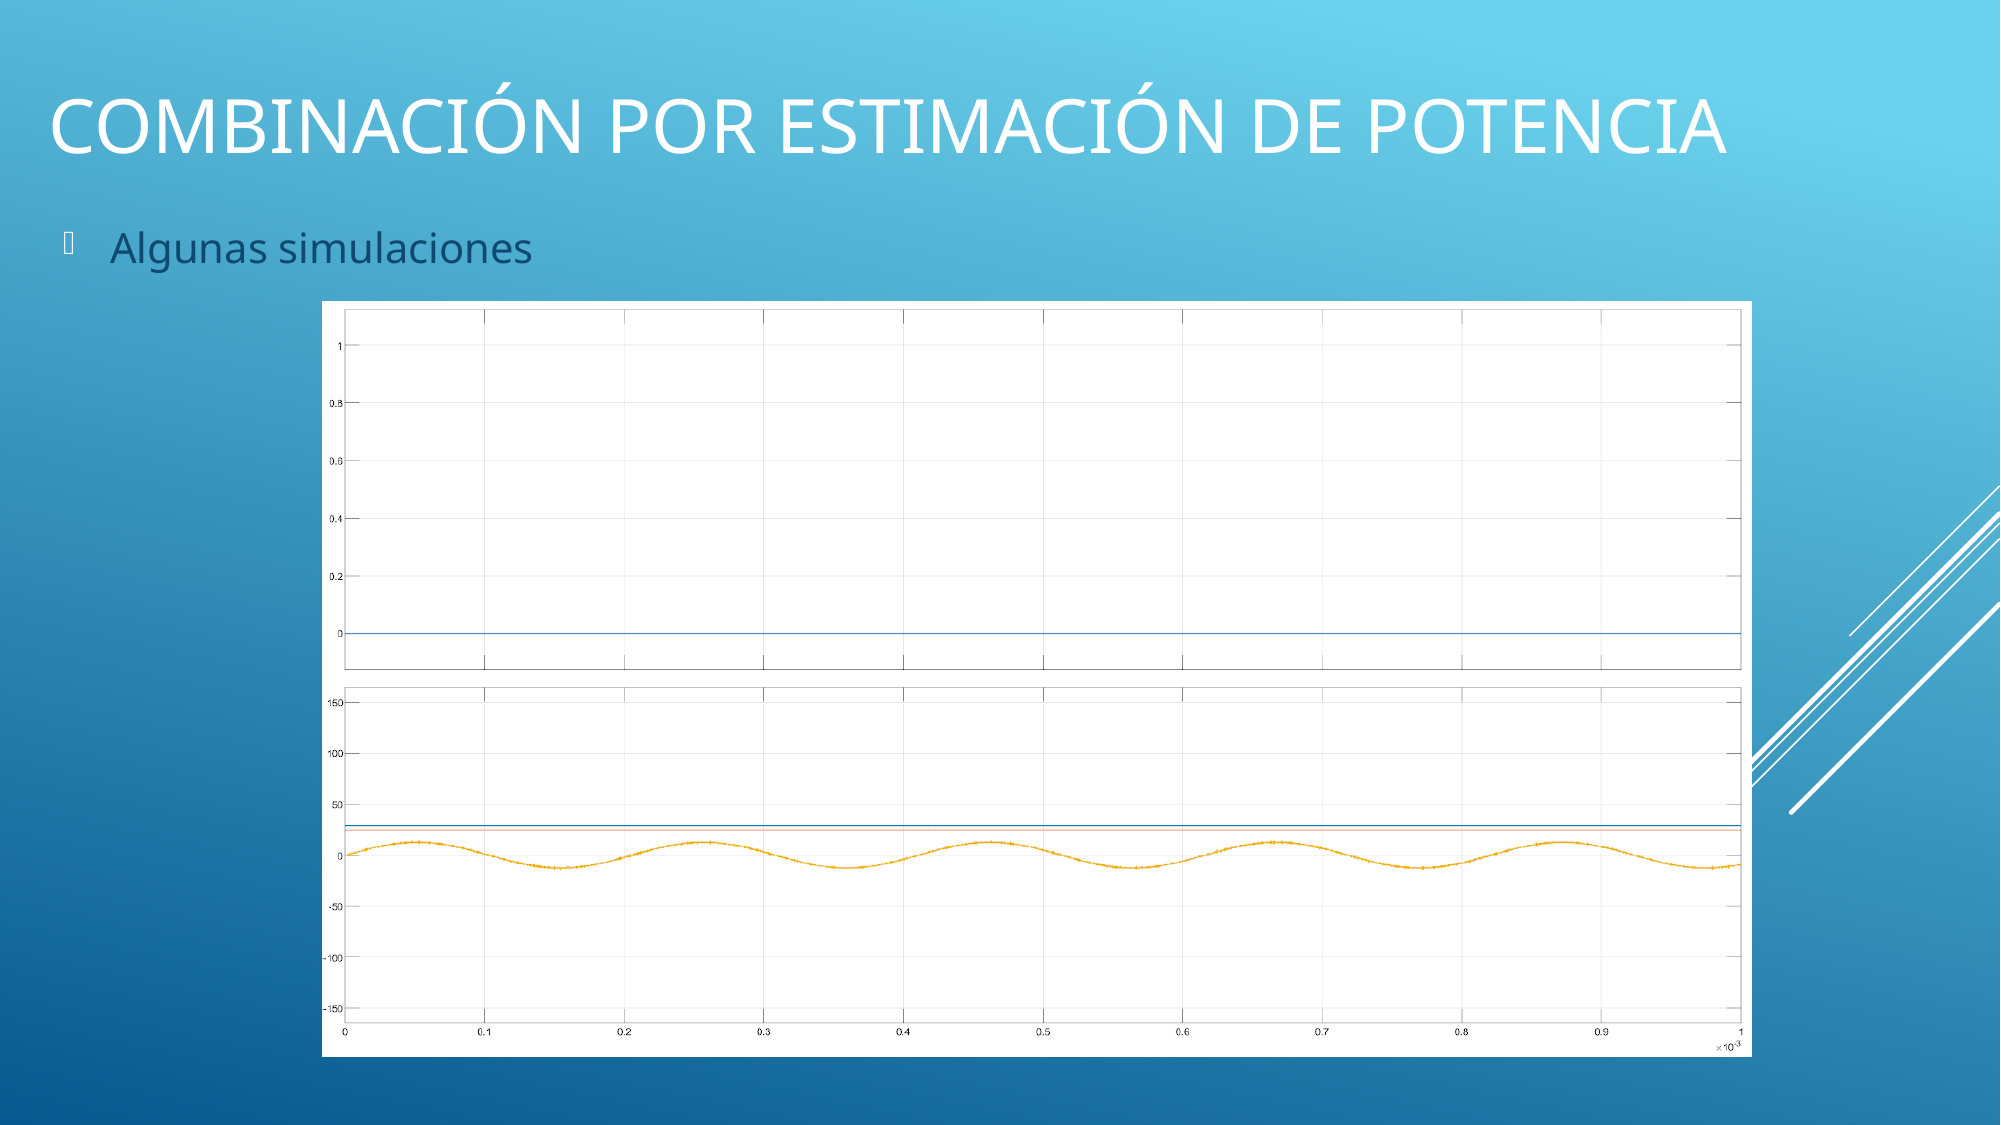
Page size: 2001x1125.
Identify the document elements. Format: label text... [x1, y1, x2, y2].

picture [322, 301, 1752, 1057]
title Combinación por estimación de potencia [33, 0, 1834, 248]
list Algunas simulaciones [48, 193, 1449, 302]
